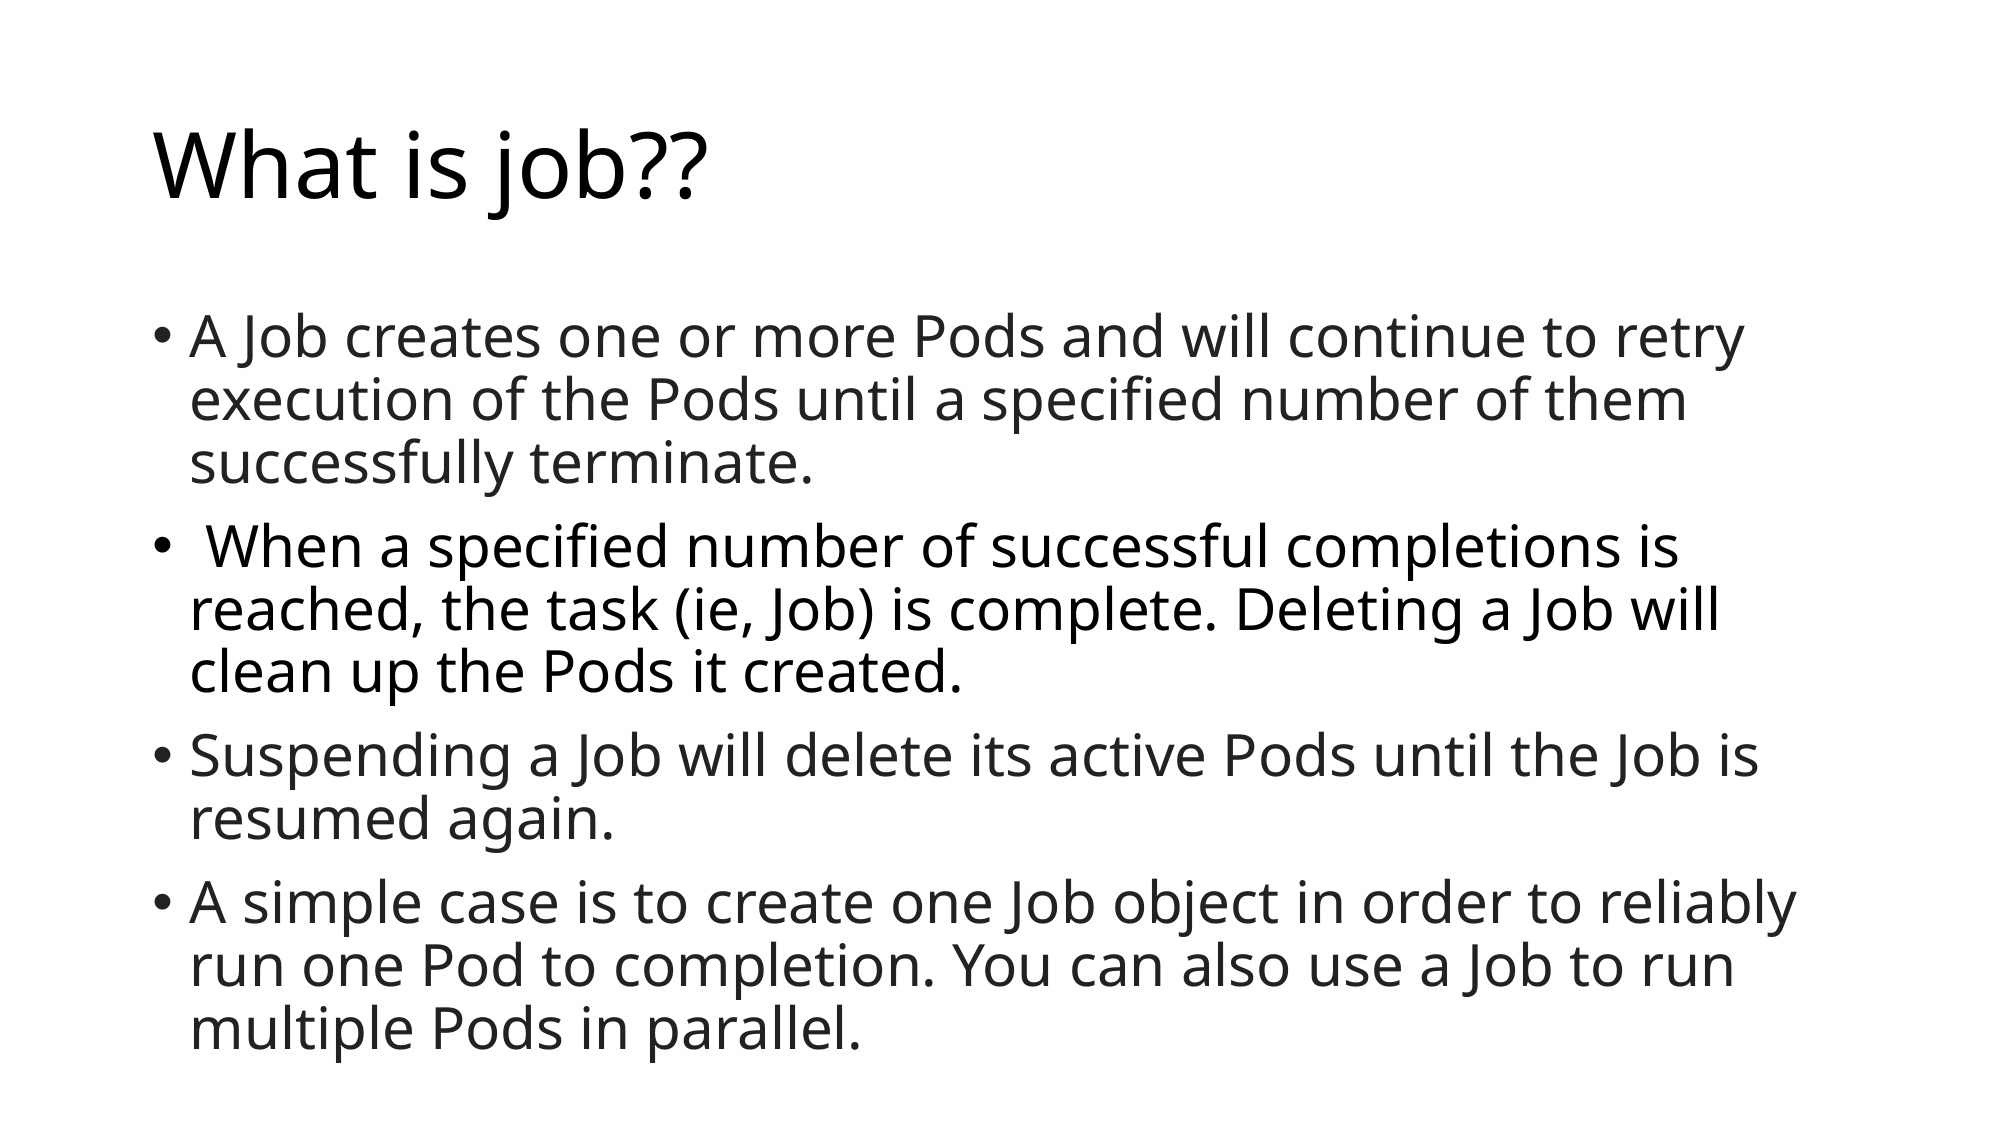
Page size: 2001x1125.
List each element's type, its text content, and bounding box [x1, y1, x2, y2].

title What is job?? [137, 59, 1863, 278]
list A Job creates one or more Pods and will continue to retry execution of the Pods until a specified number of them successfully terminate. When a specified number of successful completions is reached, the task (ie, Job) is complete. Deleting a Job will clean up the Pods it created. Suspending a Job will delete its active Pods until the Job is resumed again. A simple case is to create one Job object in order to reliably run one Pod to completion. You can also use a Job to run multiple Pods in parallel. [137, 299, 1863, 1014]
